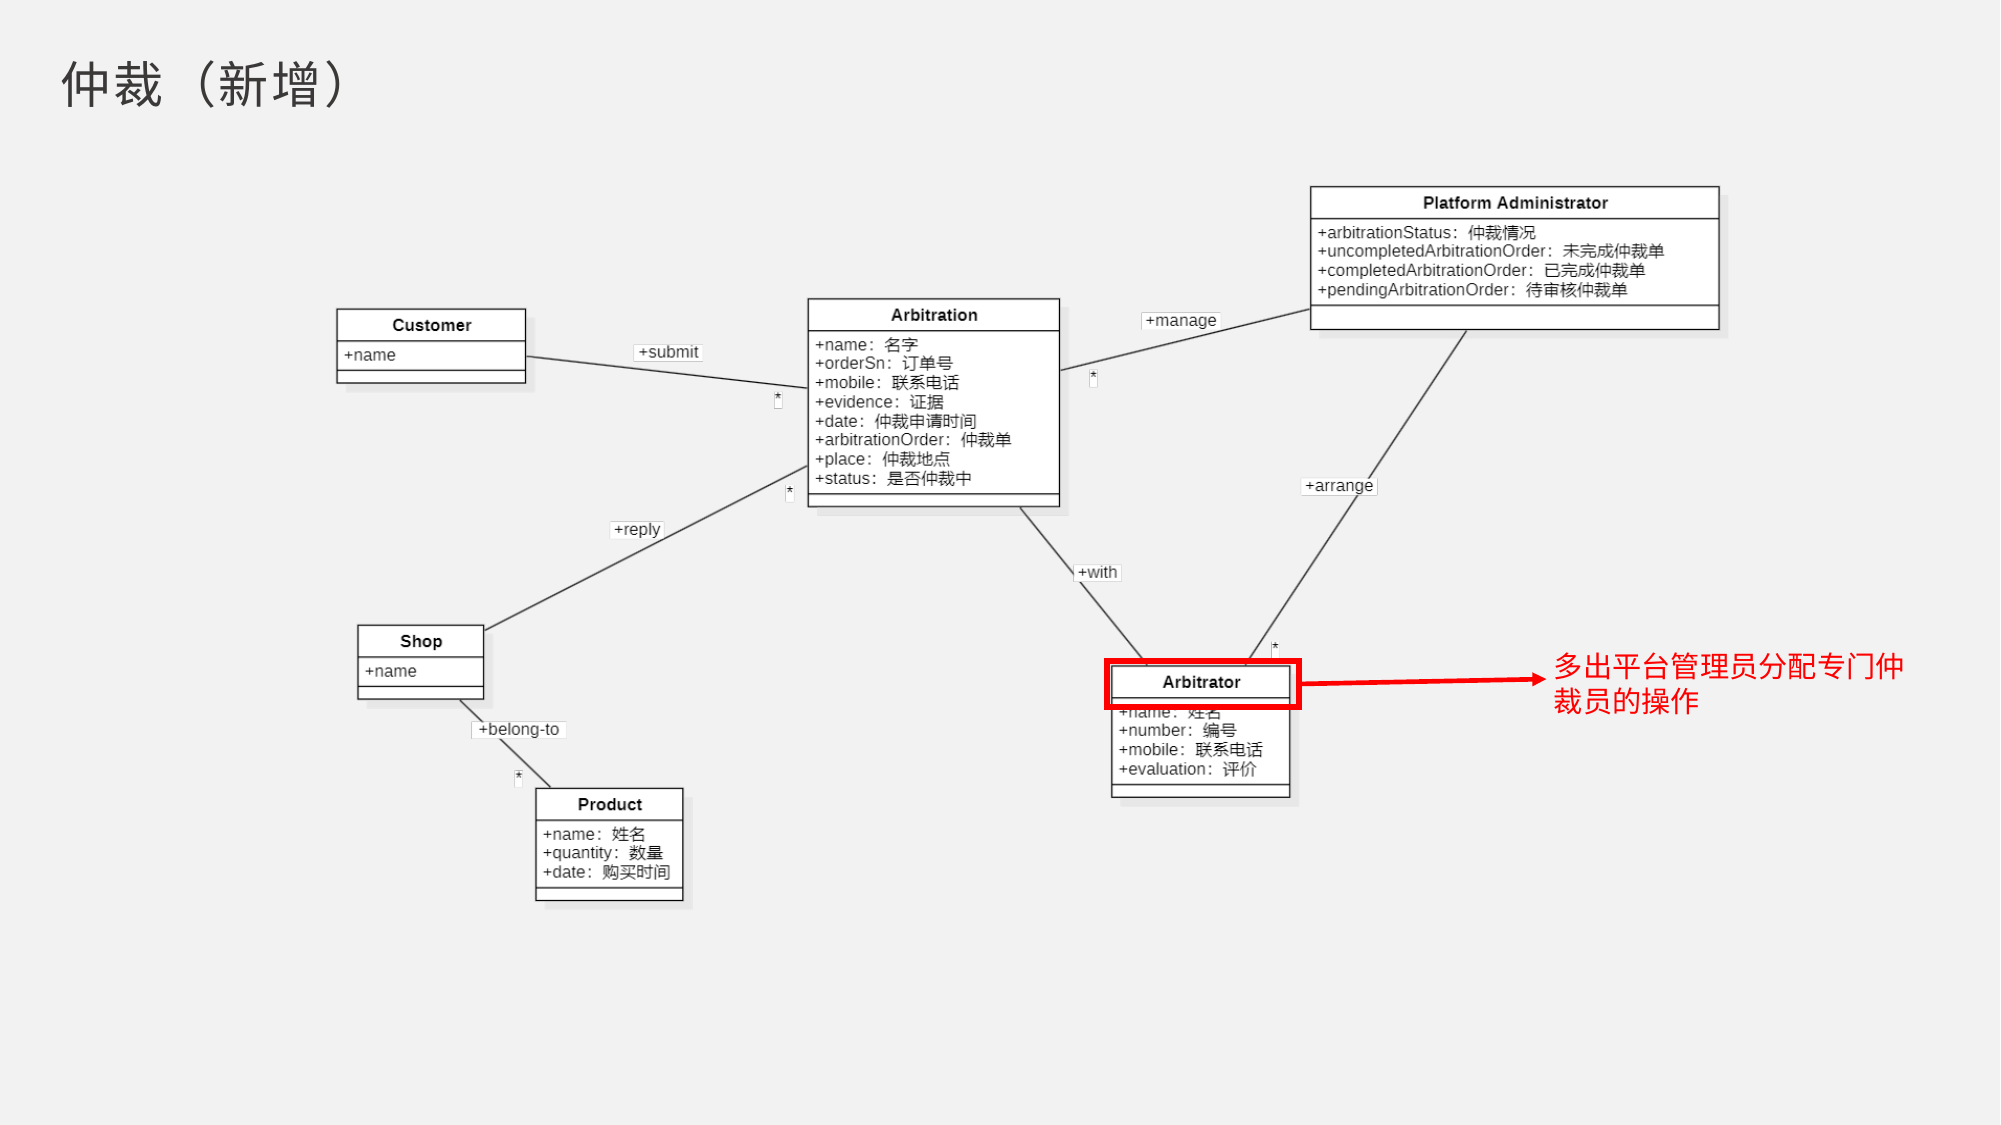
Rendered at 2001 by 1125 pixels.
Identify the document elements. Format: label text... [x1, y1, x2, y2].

text_box 仲裁（新增） [46, 45, 390, 121]
picture [324, 174, 1772, 951]
text_box 多出平台管理员分配专门仲裁员的操作 [1772, 641, 1938, 726]
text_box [1298, 679, 1547, 684]
